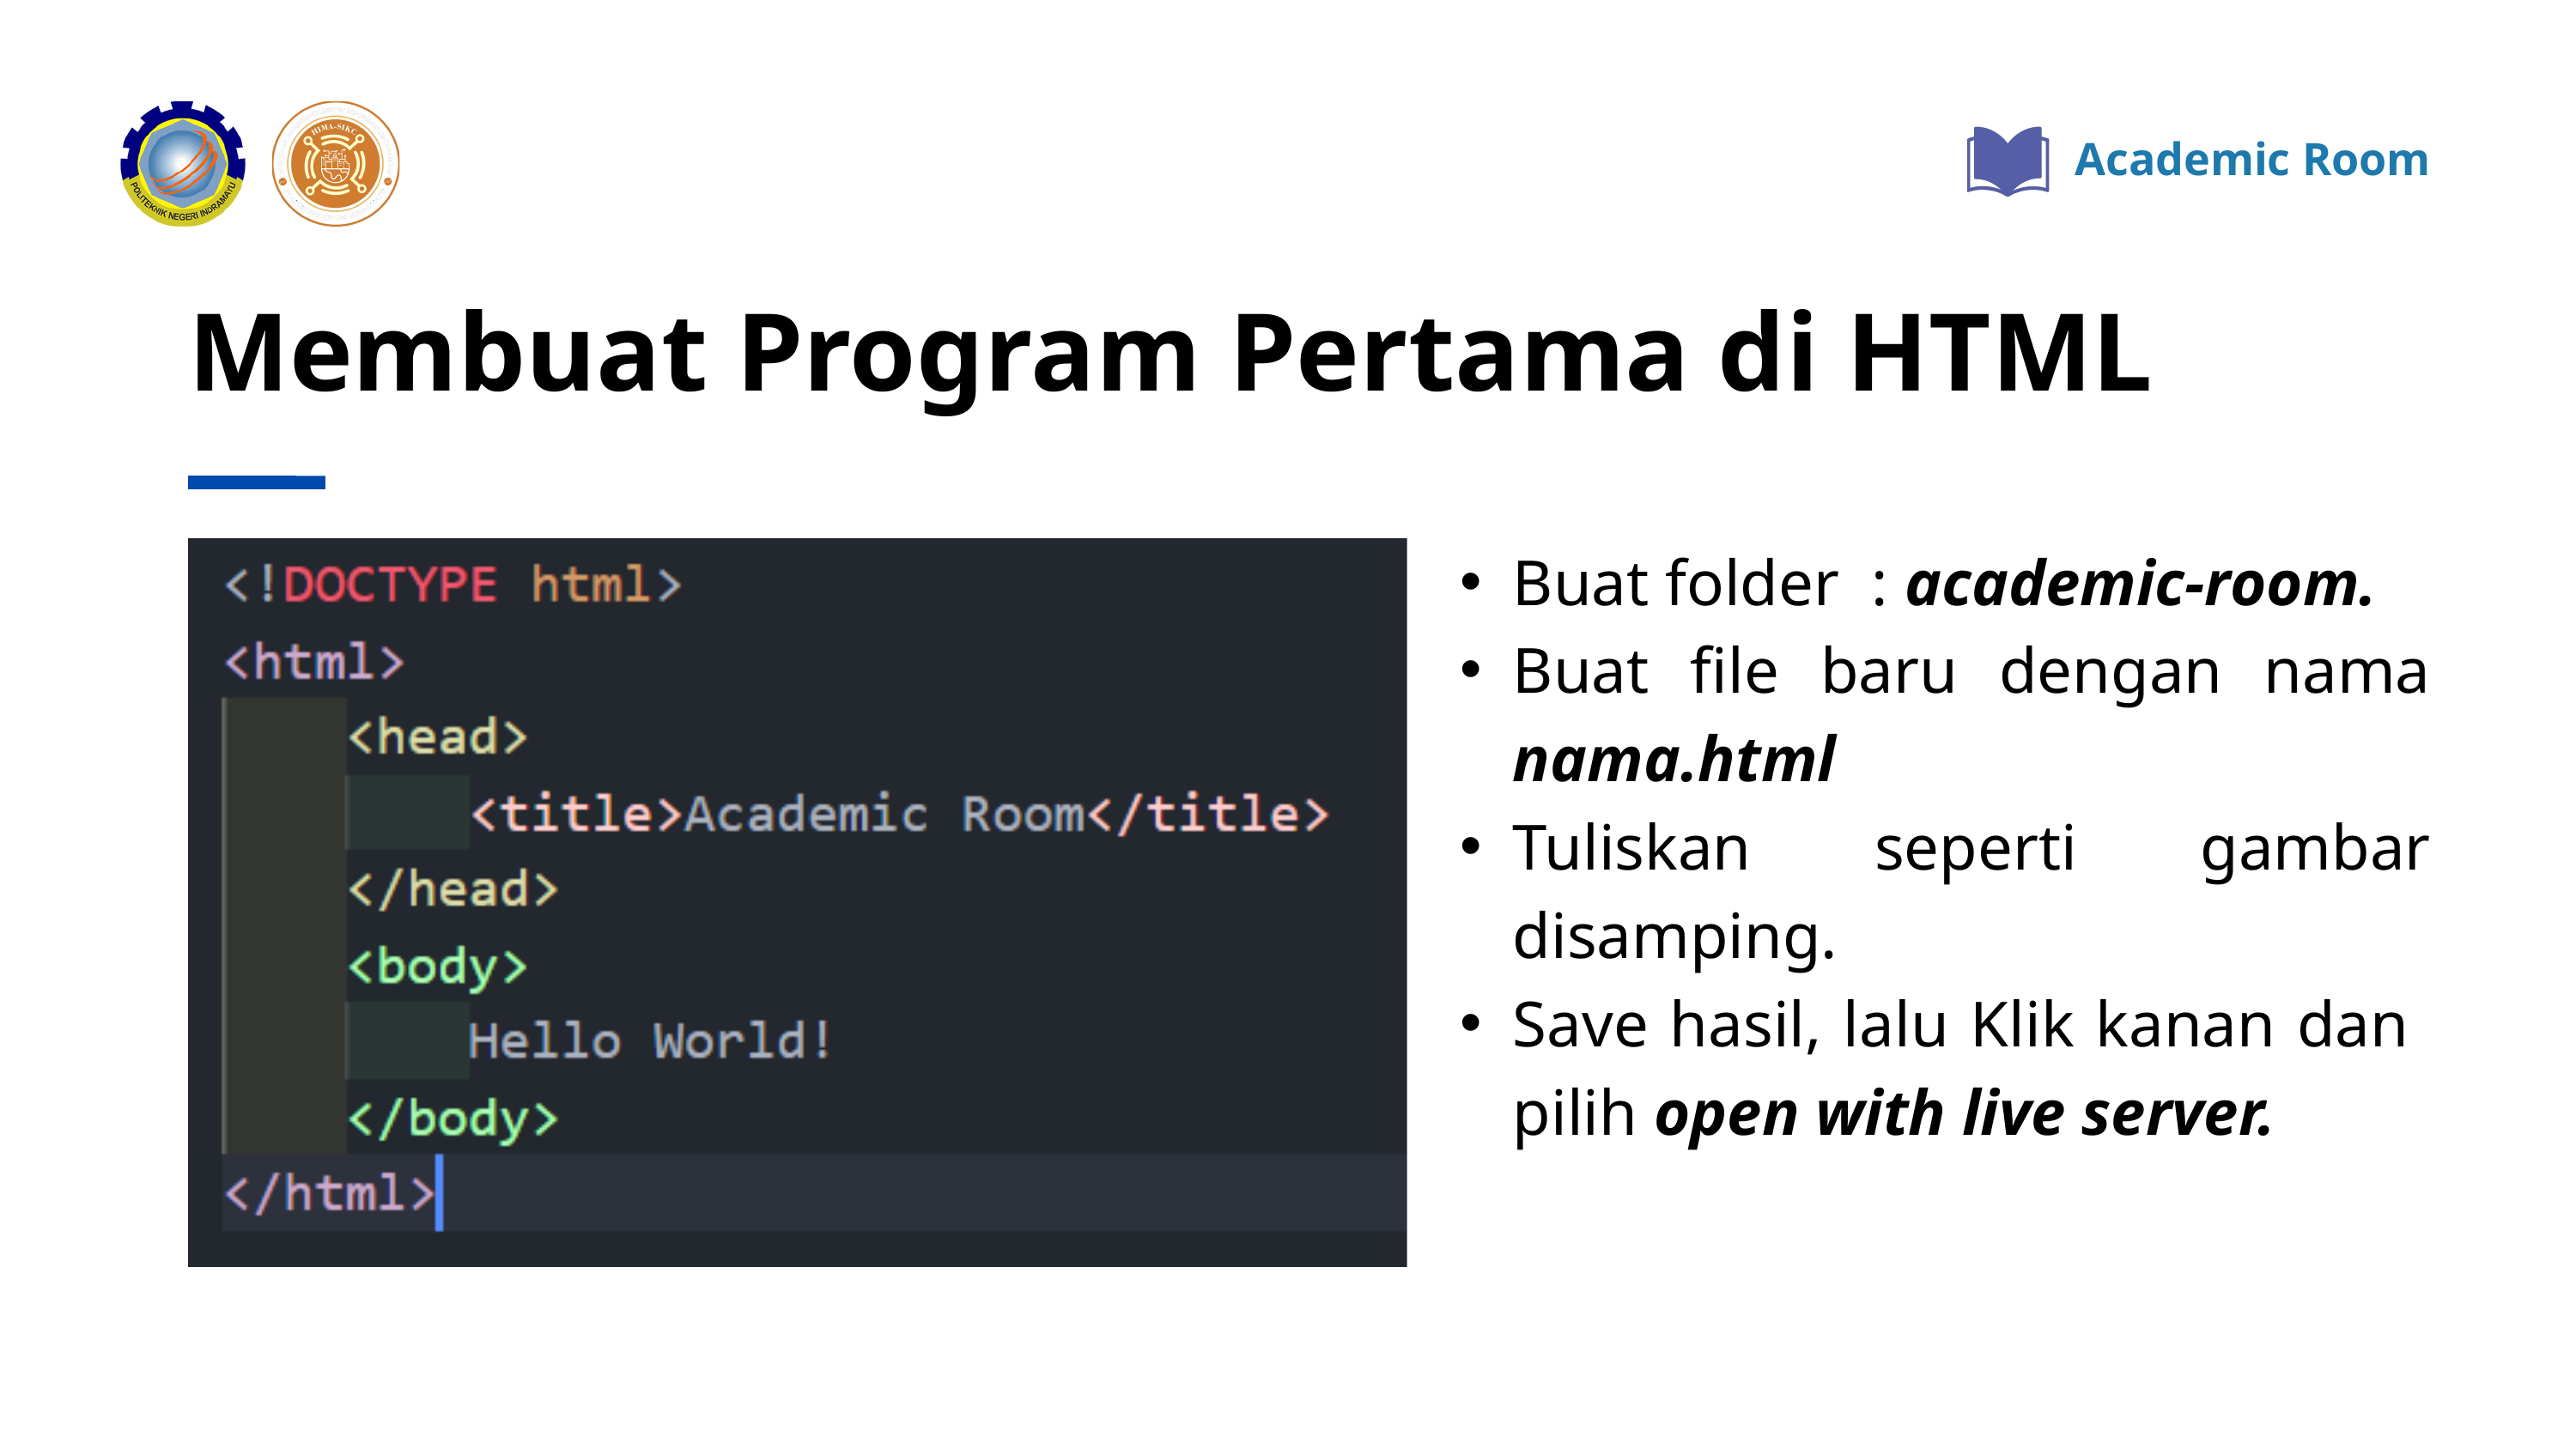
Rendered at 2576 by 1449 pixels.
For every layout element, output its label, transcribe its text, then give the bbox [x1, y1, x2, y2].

text_box Buat folder : academic-room. Buat file baru dengan nama nama.html Tuliskan seperti gambar disamping. Save hasil, lalu Klik kanan dan pilih open with live server. [1406, 529, 2432, 1148]
text_box Membuat Program Pertama di HTML [188, 307, 2215, 413]
text_box [1966, 126, 2050, 197]
text_box [188, 538, 1407, 1267]
text_box [72, 101, 271, 227]
text_box [271, 101, 400, 227]
text_box Academic Room [2049, 141, 2432, 185]
